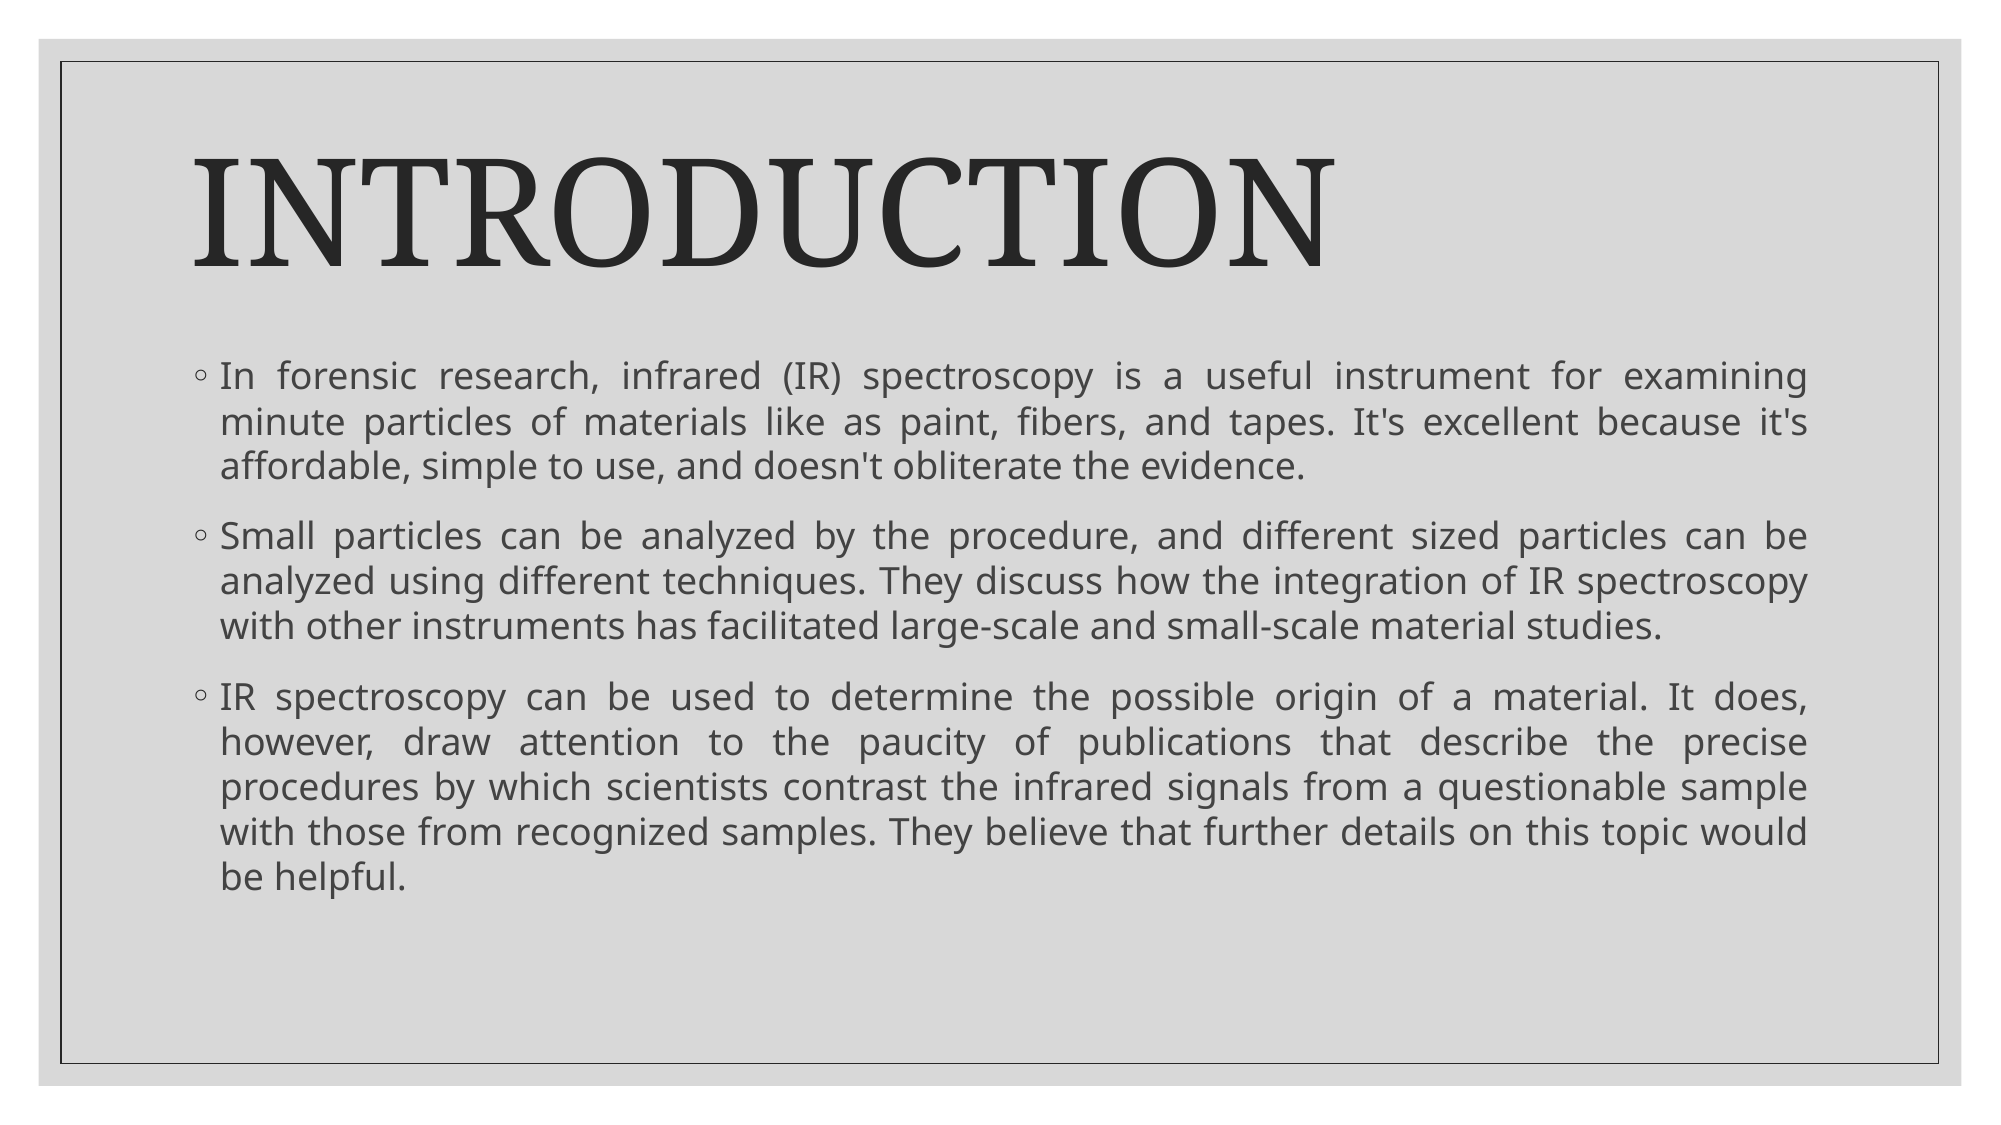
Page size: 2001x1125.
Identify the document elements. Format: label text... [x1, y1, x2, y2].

list In forensic research, infrared (IR) spectroscopy is a useful instrument for examining minute particles of materials like as paint, fibers, and tapes. It's excellent because it's affordable, simple to use, and doesn't obliterate the evidence. Small particles can be analyzed by the procedure, and different sized particles can be analyzed using different techniques. They discuss how the integration of IR spectroscopy with other instruments has facilitated large-scale and small-scale material studies. IR spectroscopy can be used to determine the possible origin of a material. It does, however, draw attention to the paucity of publications that describe the precise procedures by which scientists contrast the infrared signals from a questionable sample with those from recognized samples. They believe that further details on this topic would be helpful. [174, 345, 1825, 977]
title INTRODUCTION [174, 105, 1825, 331]
